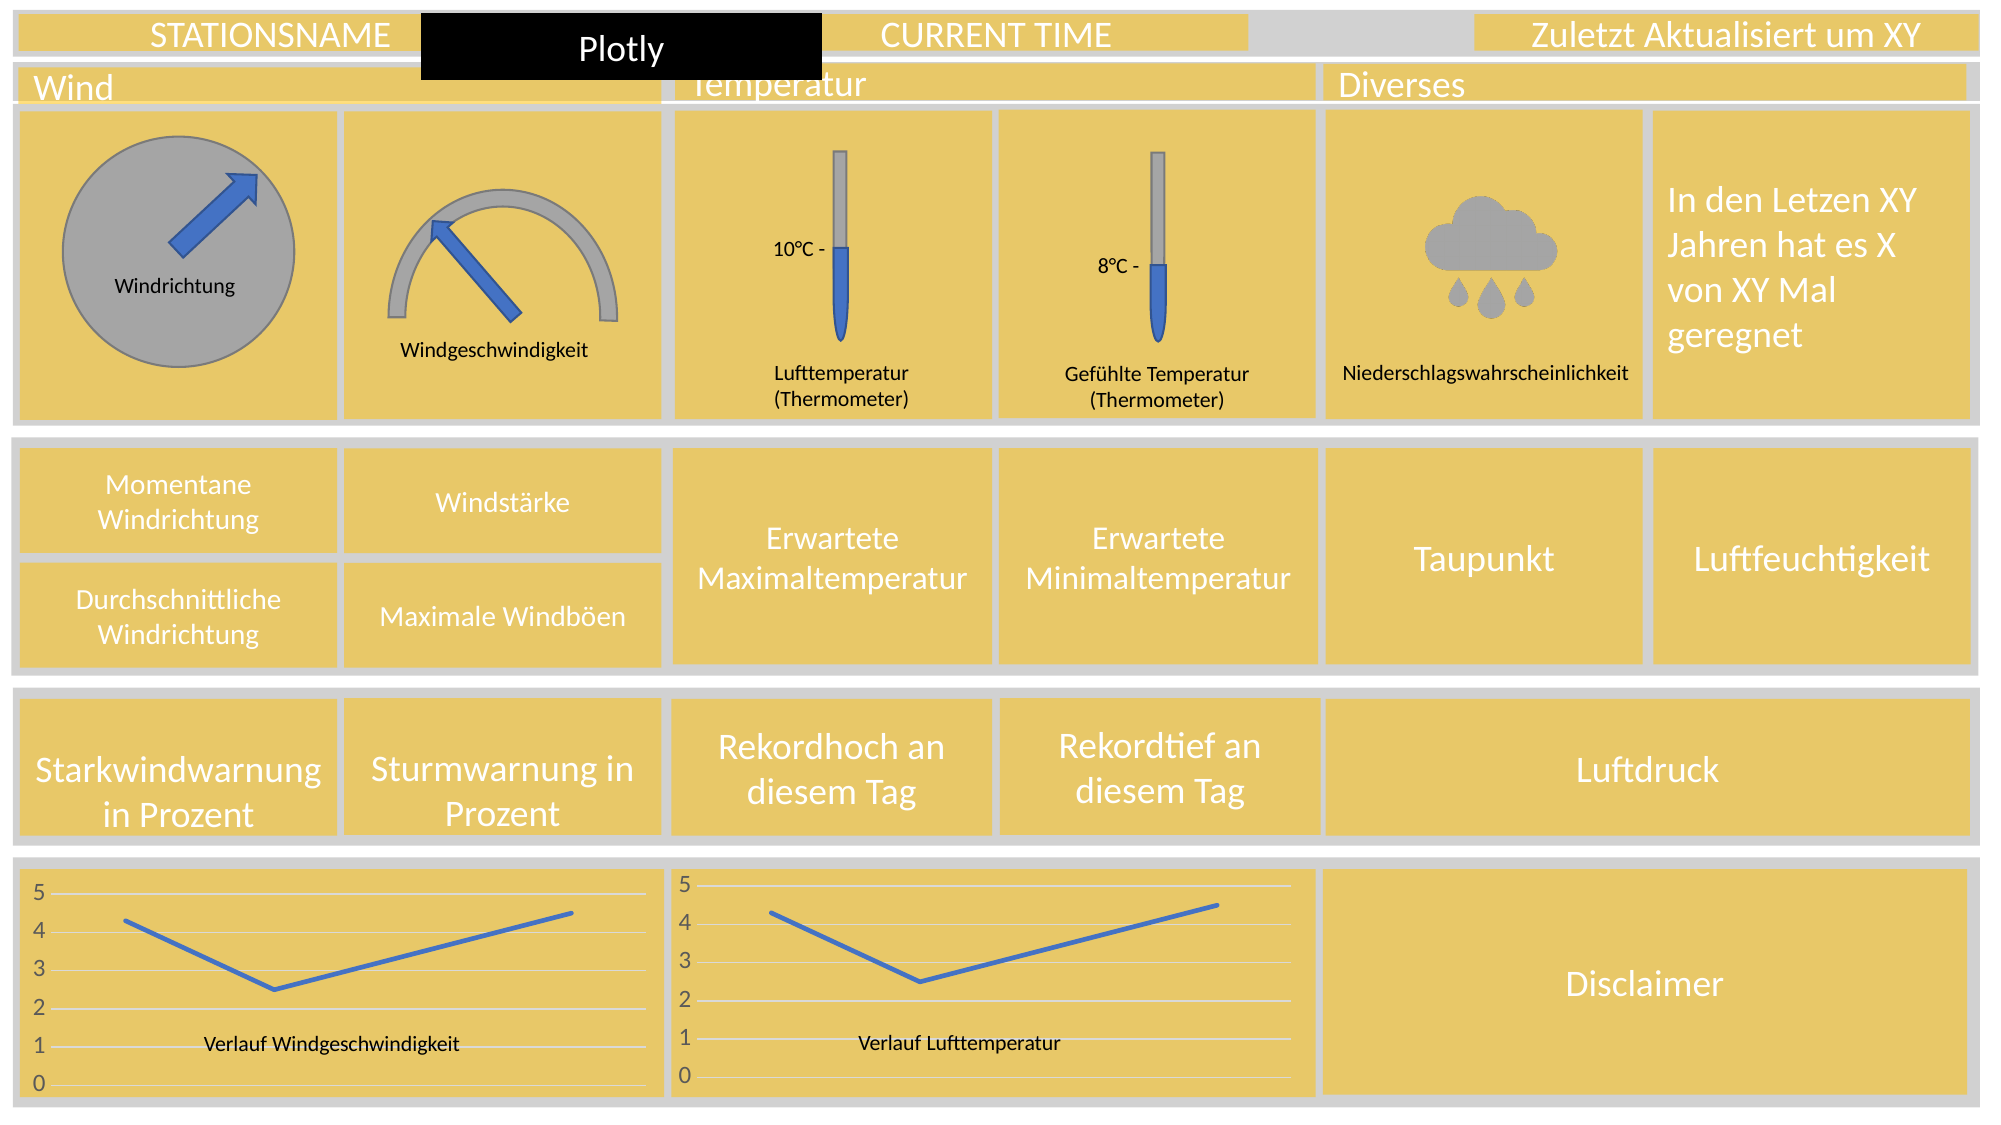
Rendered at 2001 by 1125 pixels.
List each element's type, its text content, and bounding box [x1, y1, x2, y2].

text_box Erwartete Minimaltemperatur [998, 448, 1319, 665]
text_box Starkwindwarnung in Prozent [19, 698, 338, 836]
text_box [12, 687, 1980, 846]
chart [19, 876, 659, 1103]
text_box 10°C - [758, 227, 925, 269]
text_box [430, 219, 523, 324]
text_box Sturmwarnung in Prozent [344, 698, 662, 835]
text_box [12, 857, 1980, 1108]
text_box [344, 111, 662, 420]
text_box Luftdruck [1325, 698, 1970, 836]
text_box [12, 9, 1980, 57]
text_box [61, 135, 296, 369]
text_box Maximale Windböen [344, 562, 662, 668]
text_box Rekordtief an diesem Tag [999, 698, 1321, 835]
text_box Disclaimer [1322, 869, 1968, 1095]
chart [665, 869, 1305, 1095]
text_box CURRENT TIME [822, 14, 1249, 51]
text_box Zuletzt Aktualisiert um XY [1474, 14, 1979, 51]
text_box Temperatur [675, 63, 1316, 100]
text_box Windrichtung [99, 263, 253, 305]
text_box [671, 869, 1316, 1098]
text_box [19, 869, 665, 1098]
text_box In den Letzen XY Jahren hat es X von XY Mal geregnet [1652, 110, 1970, 420]
text_box Wind [18, 67, 662, 104]
text_box [387, 188, 619, 322]
text_box [1149, 286, 1167, 343]
text_box [674, 110, 993, 420]
text_box Windstärke [344, 448, 662, 554]
text_box Windgeschwindigkeit [385, 327, 611, 369]
text_box [662, 62, 1980, 101]
text_box Taupunkt [1325, 448, 1643, 665]
text_box [832, 150, 848, 227]
text_box [167, 172, 258, 260]
text_box [1150, 151, 1166, 244]
text_box [11, 437, 1979, 676]
text_box [19, 111, 338, 420]
text_box Lufttemperatur (Thermometer) [728, 351, 955, 419]
text_box [12, 62, 421, 101]
picture [1398, 164, 1584, 350]
text_box Diverses [1323, 63, 1967, 101]
text_box STATIONSNAME [18, 14, 421, 51]
text_box [1325, 109, 1643, 420]
text_box Plotly [421, 13, 822, 80]
text_box 8°C - [1083, 244, 1250, 286]
text_box Luftfeuchtigkeit [1653, 448, 1971, 665]
text_box [12, 103, 1980, 426]
text_box [832, 269, 849, 342]
text_box Durchschnittliche Windrichtung [19, 562, 338, 668]
text_box Gefühlte Temperatur (Thermometer) [1044, 351, 1270, 420]
text_box [998, 109, 1316, 419]
text_box Momentane Windrichtung [19, 448, 338, 553]
text_box Erwartete Maximaltemperatur [672, 448, 993, 665]
text_box Rekordhoch an diesem Tag [671, 698, 993, 836]
text_box Niederschlagswahrscheinlichkeit [1327, 351, 1655, 393]
